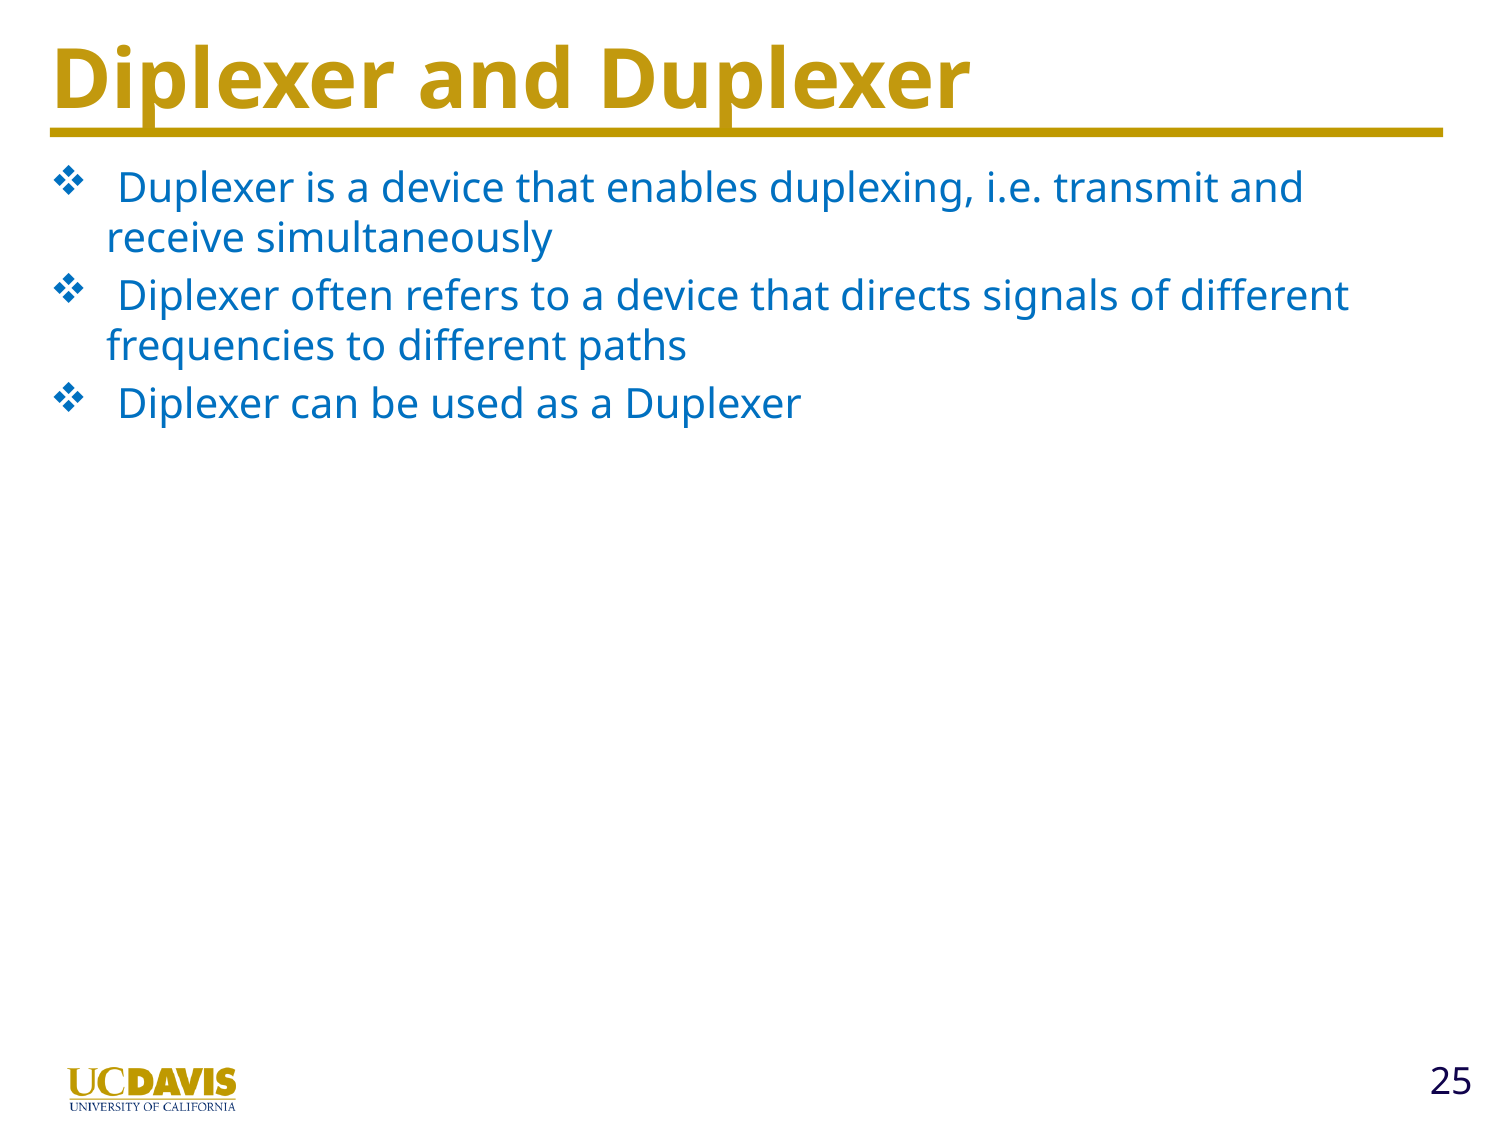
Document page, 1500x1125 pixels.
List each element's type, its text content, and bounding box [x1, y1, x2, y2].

title Diplexer and Duplexer [49, 0, 1273, 151]
list Duplexer is a device that enables duplexing, i.e. transmit and receive simultaneously Diplexer often refers to a device that directs signals of different frequencies to different paths Diplexer can be used as a Duplexer [49, 152, 1444, 865]
picture [67, 1067, 236, 1111]
